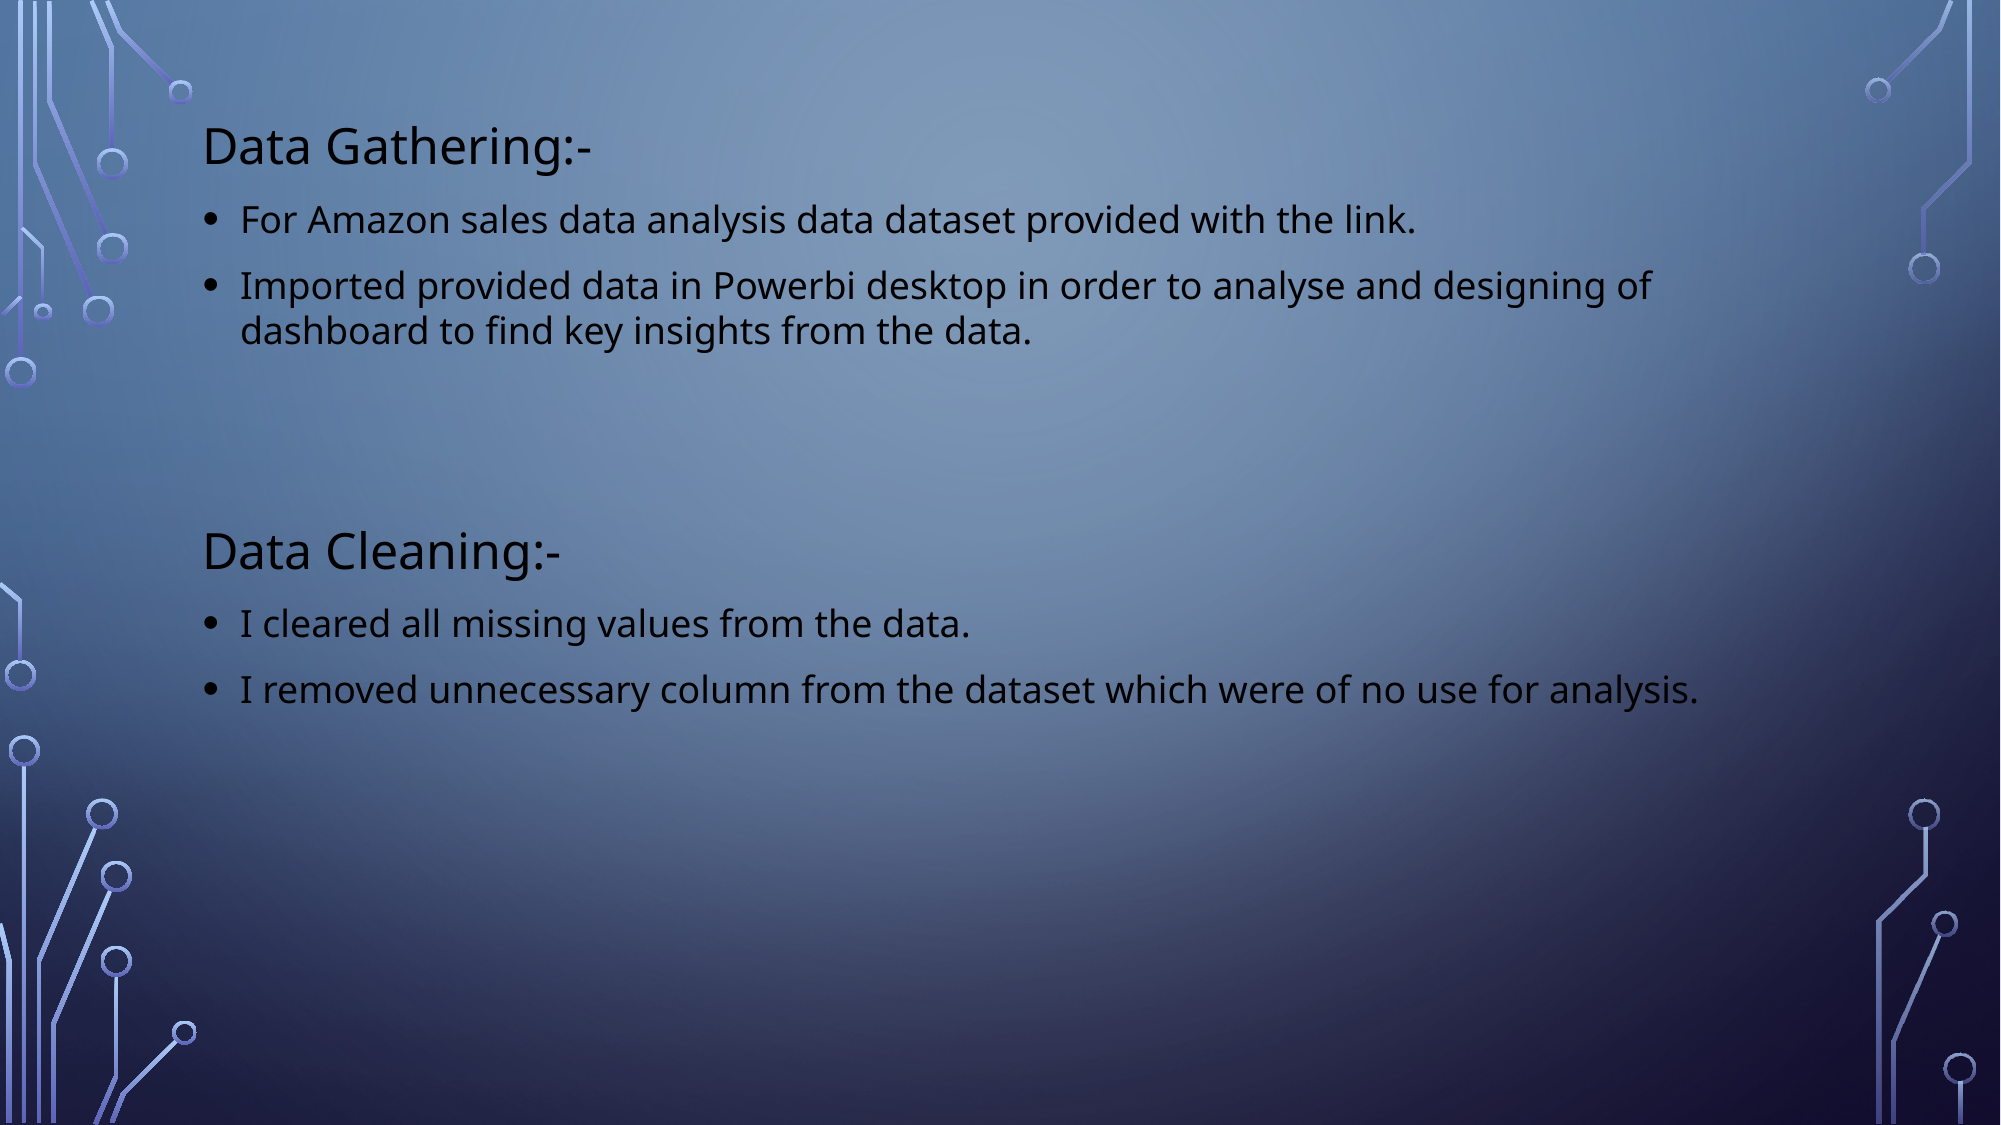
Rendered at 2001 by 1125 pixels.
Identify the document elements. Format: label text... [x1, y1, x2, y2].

list Data Gathering:- For Amazon sales data analysis data dataset provided with the link. Imported provided data in Powerbi desktop in order to analyse and designing of dashboard to find key insights from the data. Data Cleaning:- I cleared all missing values from the data. I removed unnecessary column from the dataset which were of no use for analysis. [187, 95, 1813, 1063]
